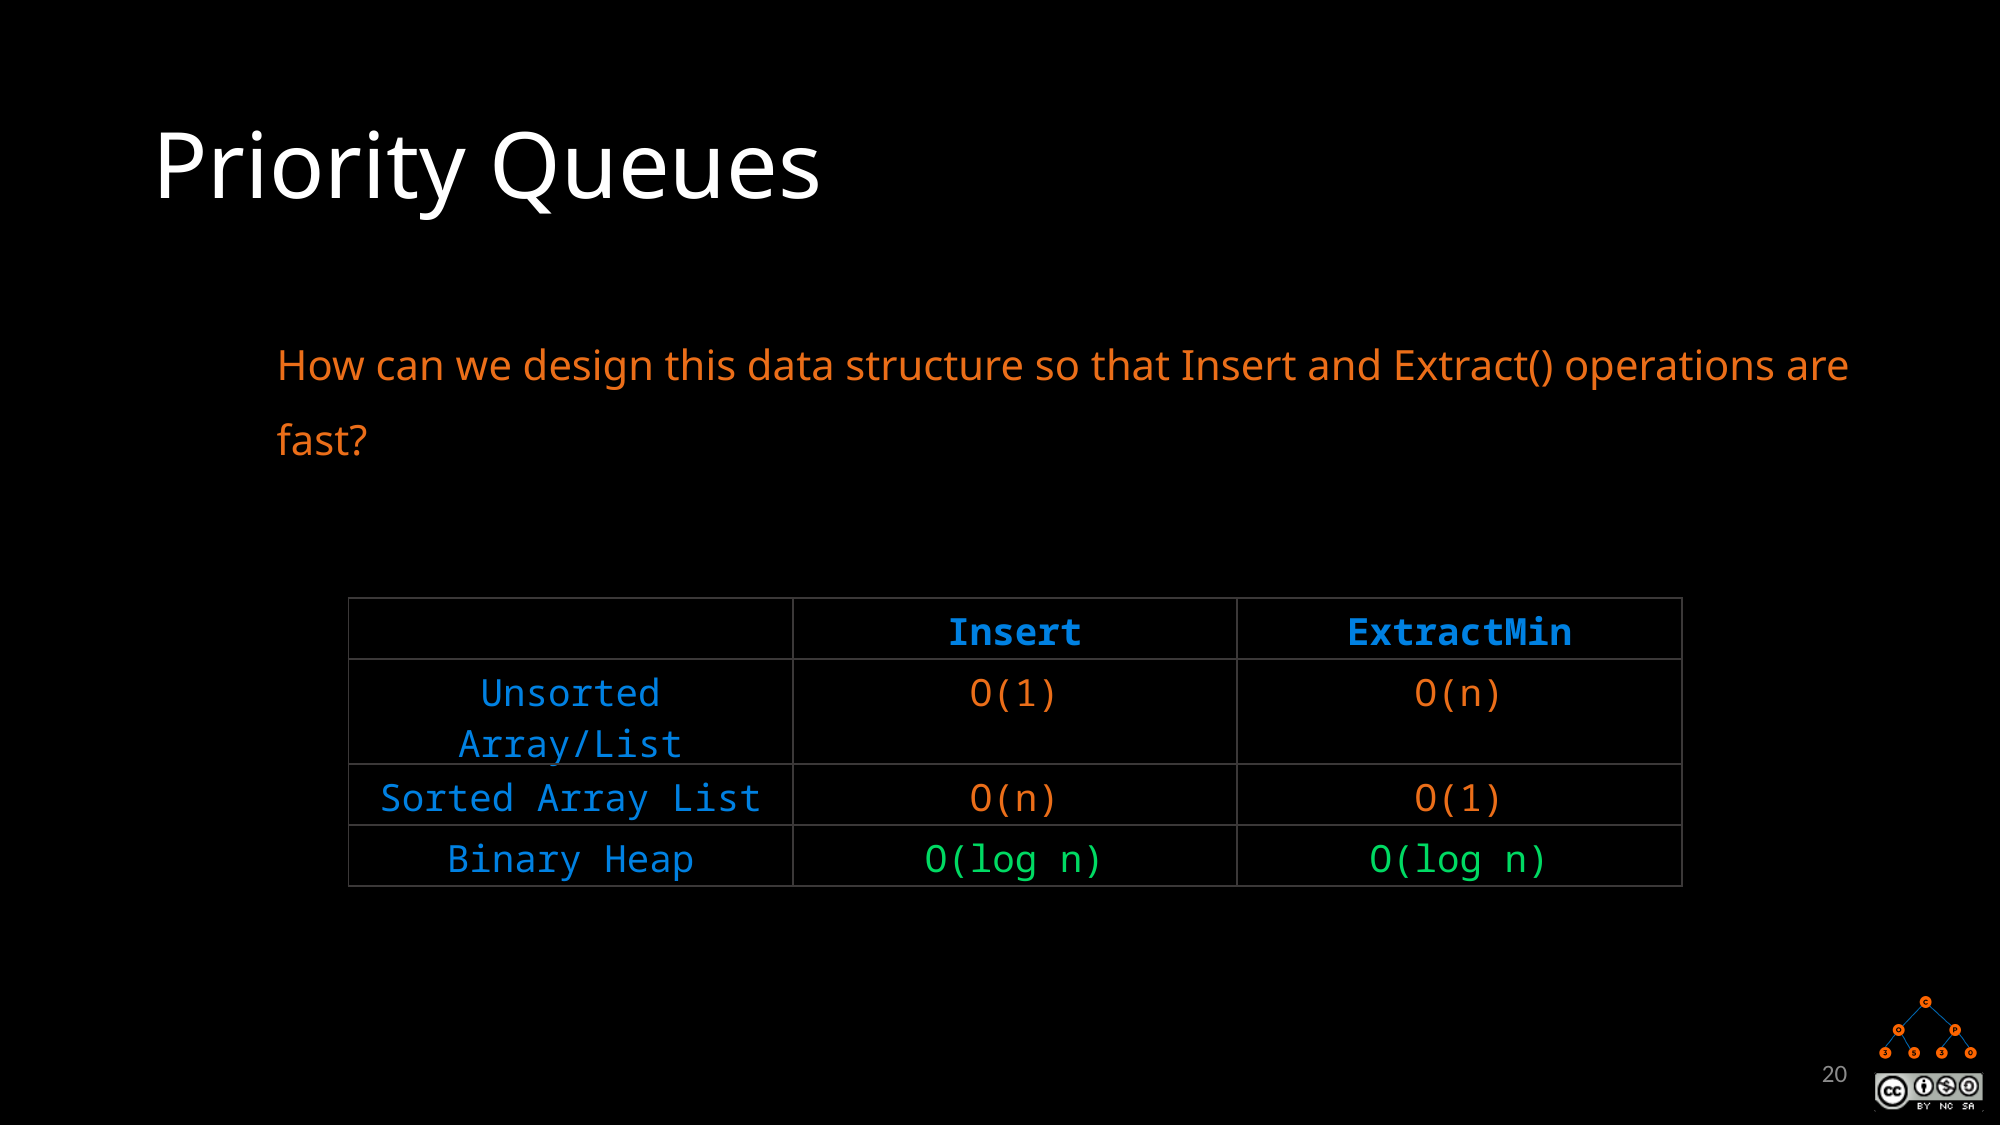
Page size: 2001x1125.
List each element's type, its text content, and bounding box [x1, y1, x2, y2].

slide_number 20 [1412, 1042, 1859, 1103]
table_cell O(n) [1238, 660, 1681, 763]
text_box How can we design this data structure so that Insert and Extract() operations are fast? [261, 306, 1898, 486]
title Priority Queues [137, 59, 1863, 278]
table_header Insert [794, 599, 1236, 658]
table_header [349, 599, 792, 658]
table_cell Unsorted Array/List [349, 660, 792, 763]
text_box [1859, 988, 1998, 1112]
table_cell O(1) [794, 660, 1236, 763]
table_cell O(log n) [1238, 826, 1681, 885]
table_header ExtractMin [1238, 599, 1681, 658]
table_cell Binary Heap [349, 826, 792, 885]
table_cell O(log n) [794, 826, 1236, 885]
table_cell O(1) [1238, 765, 1681, 824]
table_cell O(n) [794, 765, 1236, 824]
table_cell Sorted Array List [349, 765, 792, 824]
